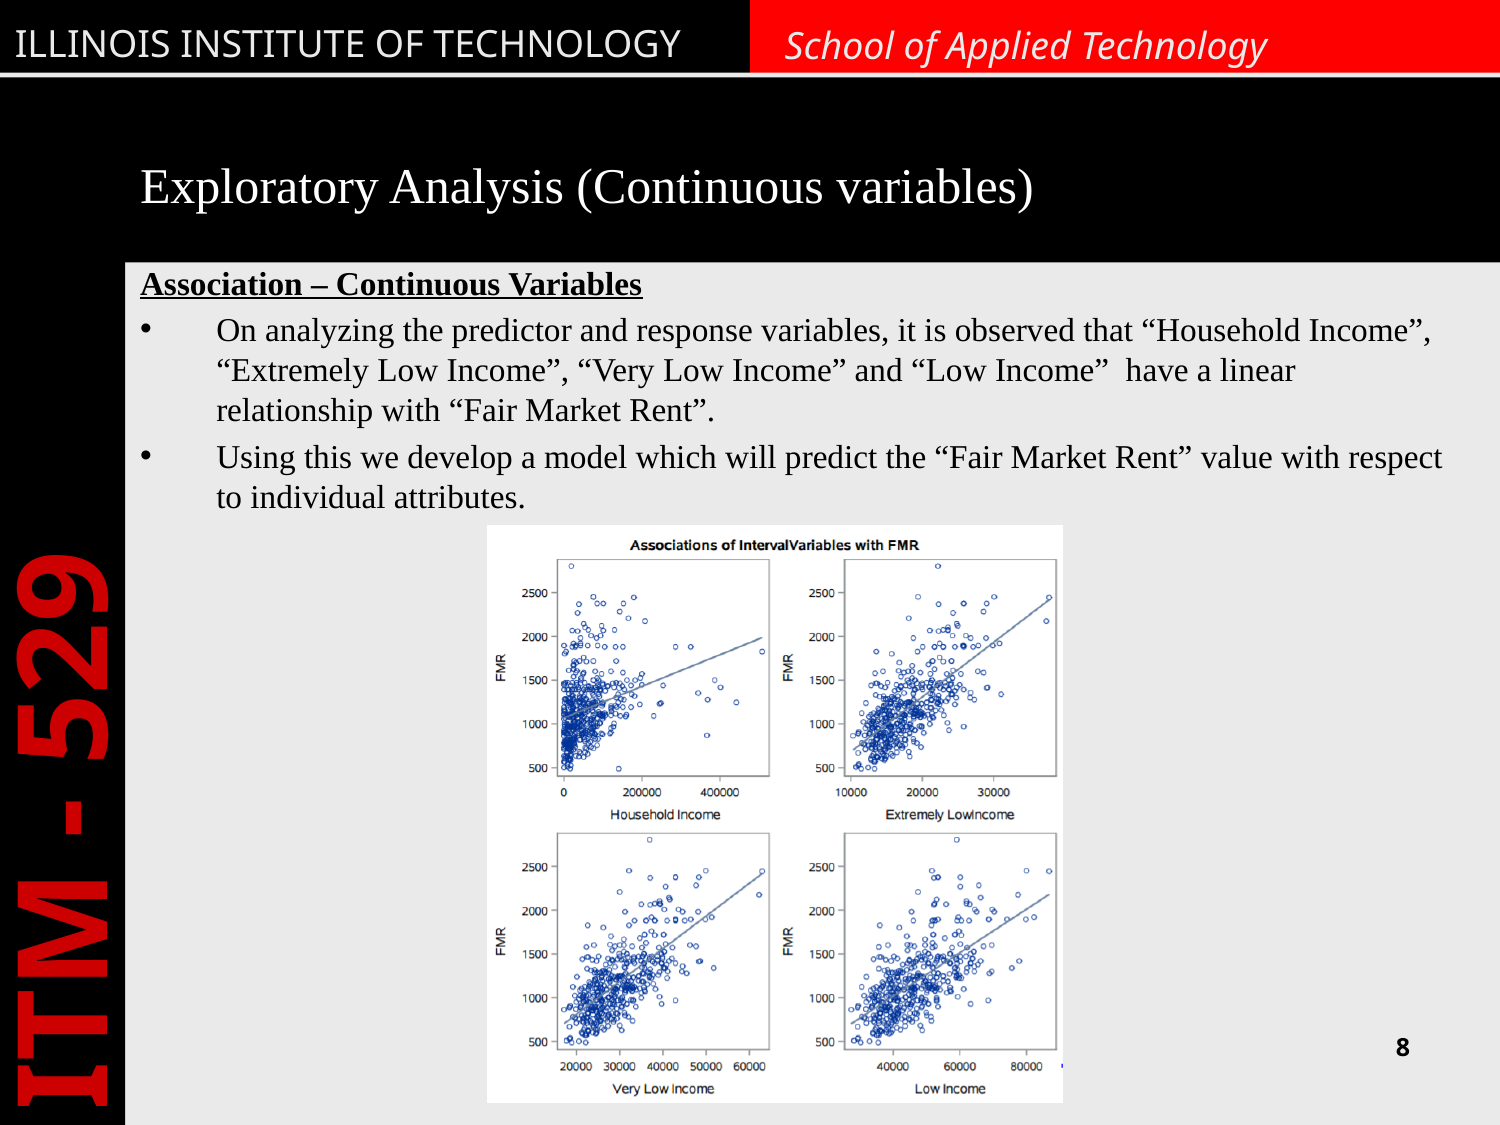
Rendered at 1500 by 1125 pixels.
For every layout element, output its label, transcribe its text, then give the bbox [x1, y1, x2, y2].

slide_number 8 [1074, 1024, 1426, 1103]
picture [487, 525, 1063, 1103]
list Association – Continuous Variables On analyzing the predictor and response variables, it is observed that “Household Income”, “Extremely Low Income”, “Very Low Income” and “Low Income” have a linear relationship with “Fair Market Rent”. Using this we develop a model which will predict the “Fair Market Rent” value with respect to individual attributes. [124, 254, 1476, 568]
title Exploratory Analysis (Continuous variables) [124, 89, 1388, 254]
